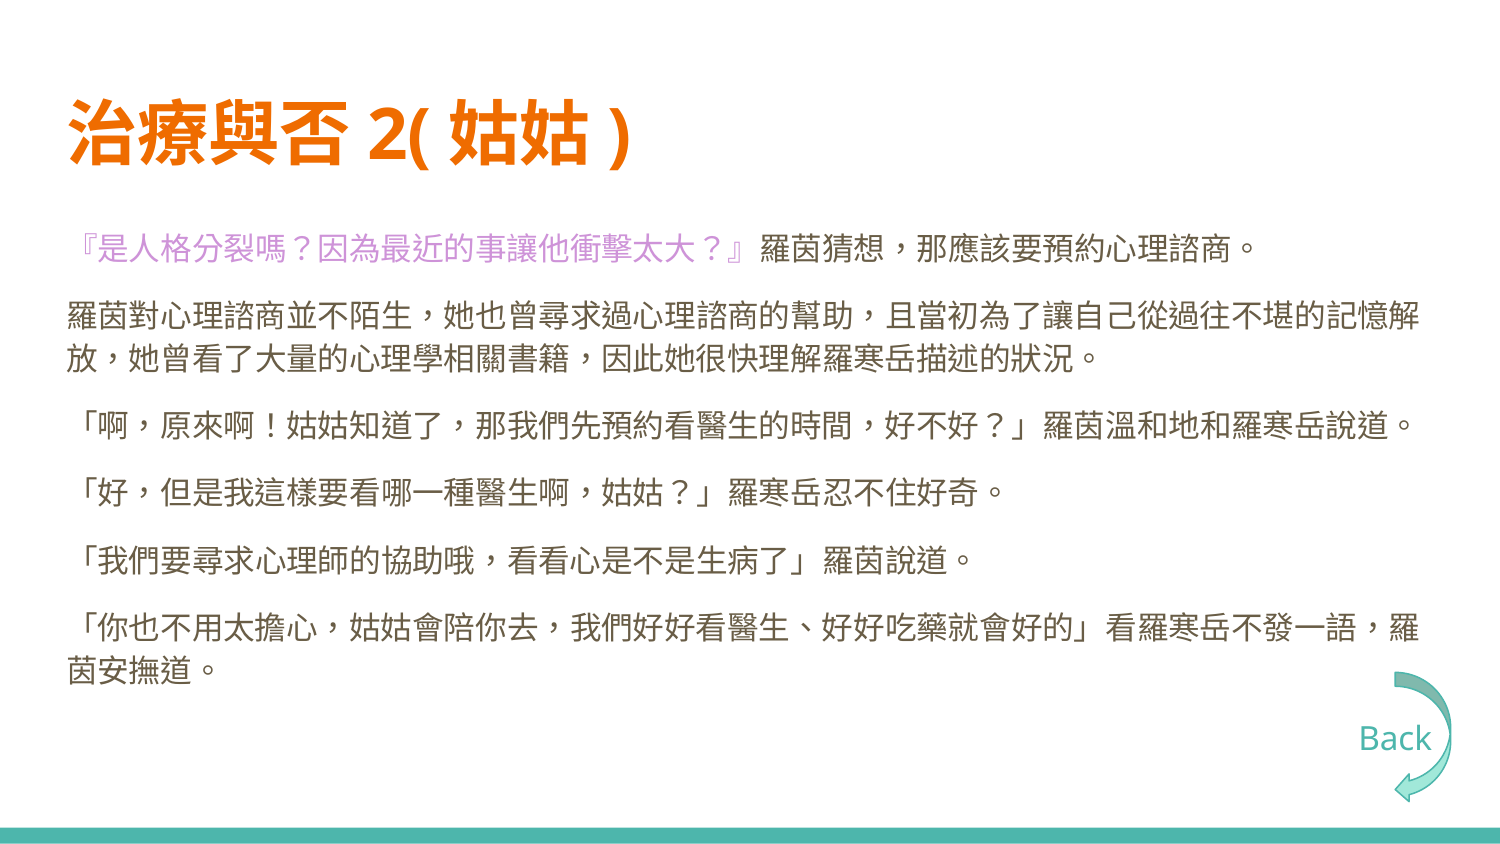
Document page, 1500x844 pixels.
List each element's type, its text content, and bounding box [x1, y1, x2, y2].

list 『是人格分裂嗎？因為最近的事讓他衝擊太大？』羅茵猜想，那應該要預約心理諮商。 羅茵對心理諮商並不陌生，她也曾尋求過心理諮商的幫助，且當初為了讓自己從過往不堪的記憶解放，她曾看了大量的心理學相關書籍，因此她很快理解羅寒岳描述的狀況。 「啊，原來啊！姑姑知道了，那我們先預約看醫生的時間，好不好？」羅茵溫和地和羅寒岳說道。 「好，但是我這樣要看哪一種醫生啊，姑姑？」羅寒岳忍不住好奇。 「我們要尋求心理師的協助哦，看看心是不是生病了」羅茵說道。 「你也不用太擔心，姑姑會陪你去，我們好好看醫生、好好吃藥就會好的」看羅寒岳不發一語，羅茵安撫道。 [51, 207, 1449, 750]
title 治療與否2(姑姑) [51, 72, 1449, 189]
text_box [1395, 773, 1441, 802]
text_box Back [1343, 702, 1449, 773]
